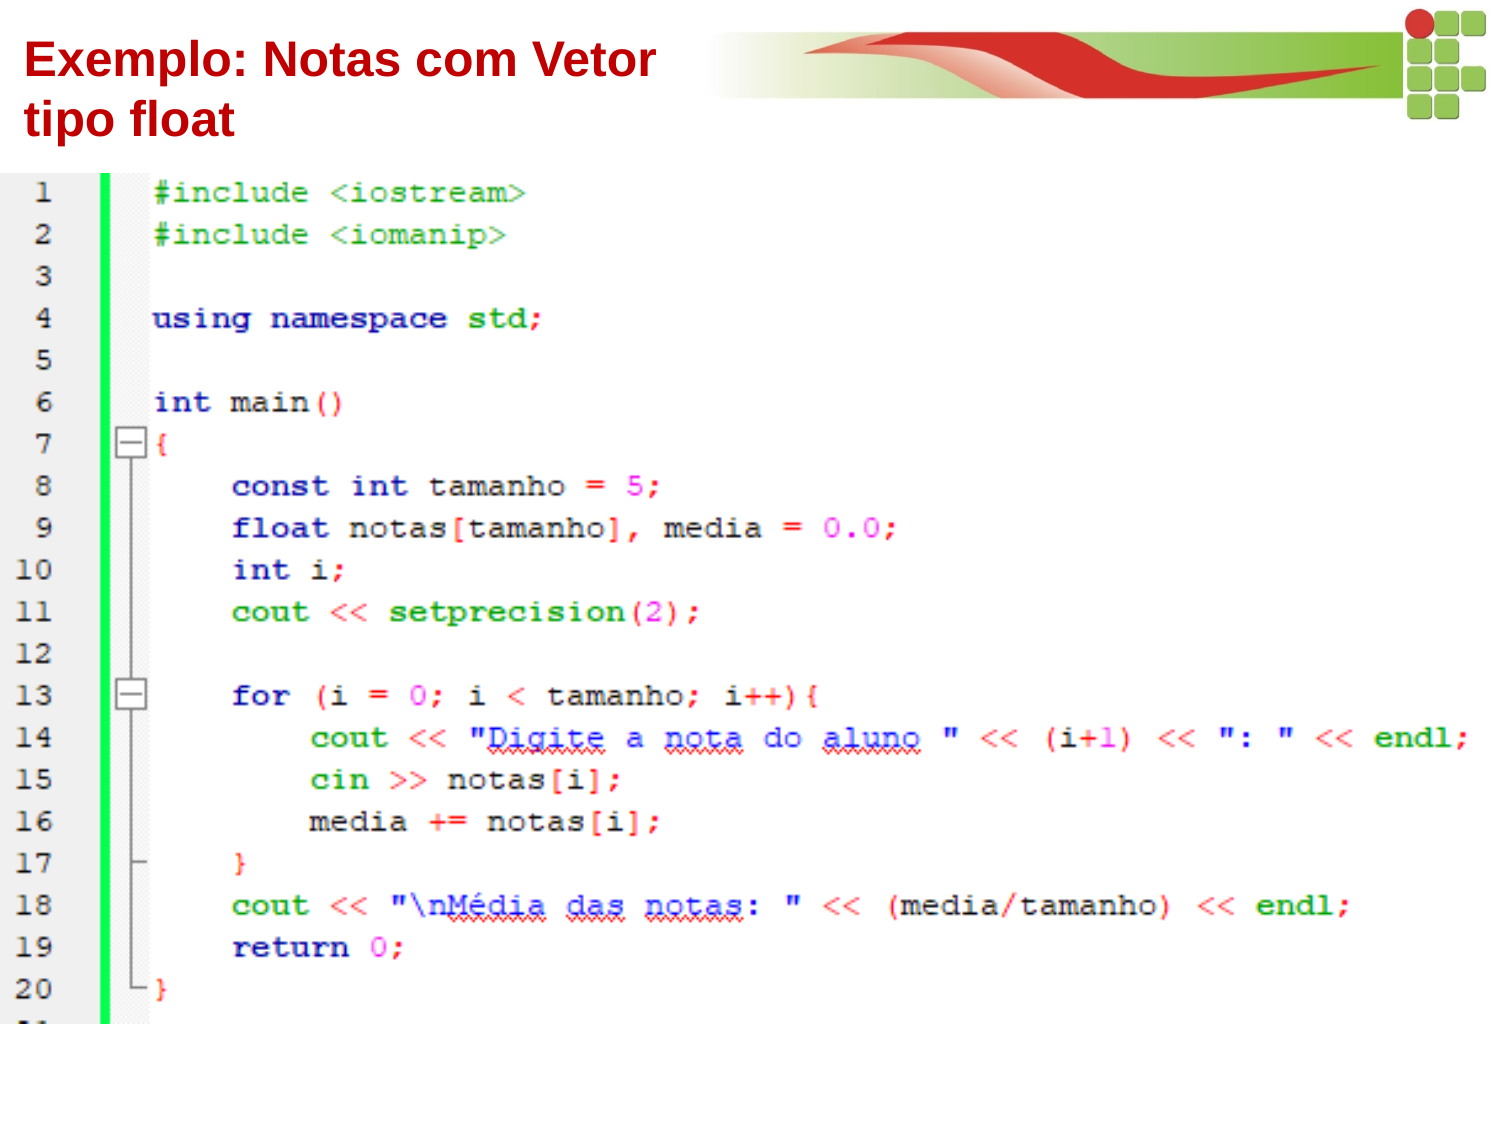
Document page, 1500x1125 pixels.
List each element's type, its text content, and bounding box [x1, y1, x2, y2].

picture [0, 173, 1498, 1024]
text_box Exemplo: Notas com Vetor tipo float [9, 19, 673, 154]
picture [703, 6, 1489, 122]
